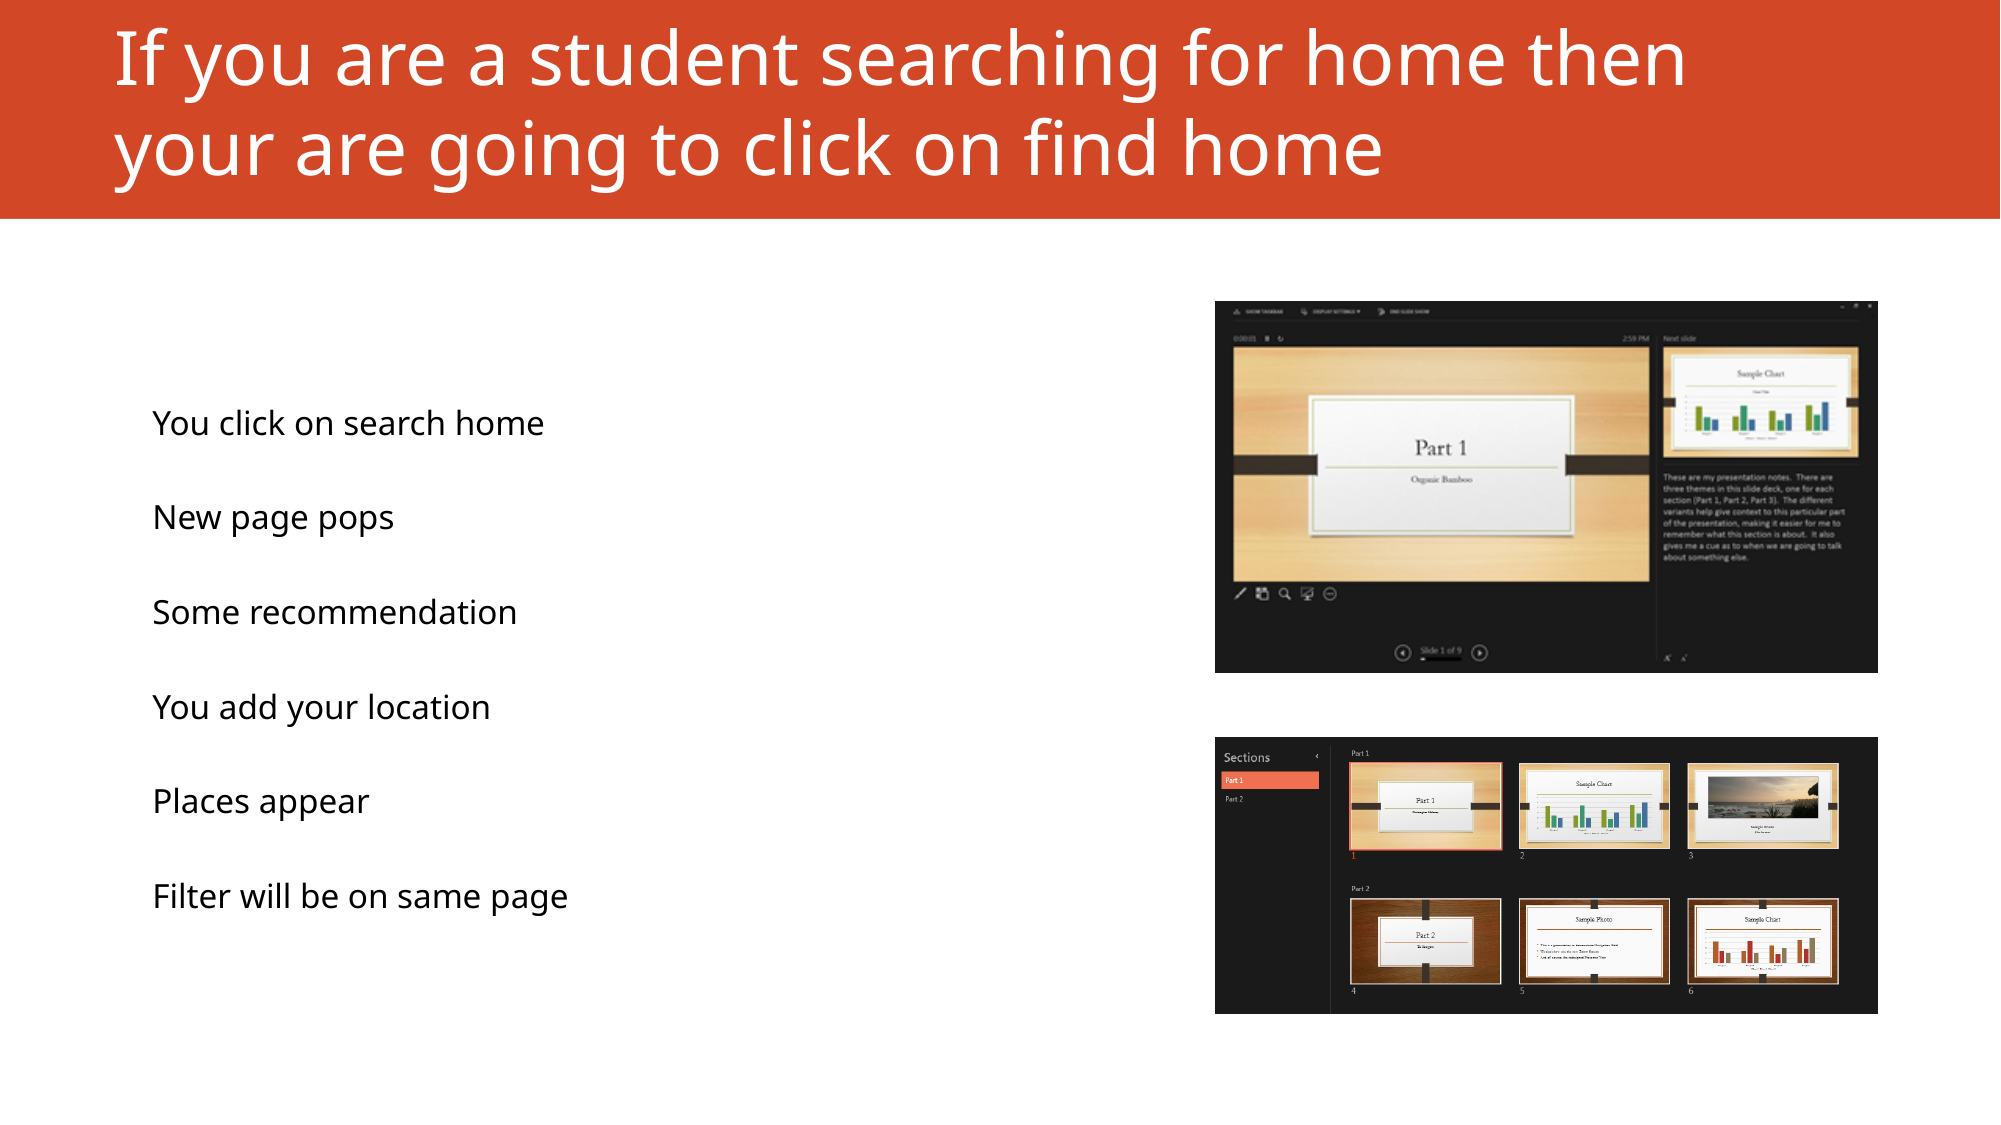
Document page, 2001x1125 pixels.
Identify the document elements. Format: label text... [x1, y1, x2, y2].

list You click on search home New page pops Some recommendation You add your location Places appear Filter will be on same page [137, 299, 1138, 1027]
title If you are a student searching for home then your are going to click on find home [99, 0, 1863, 199]
picture [1214, 301, 1878, 673]
picture [1215, 737, 1878, 1014]
